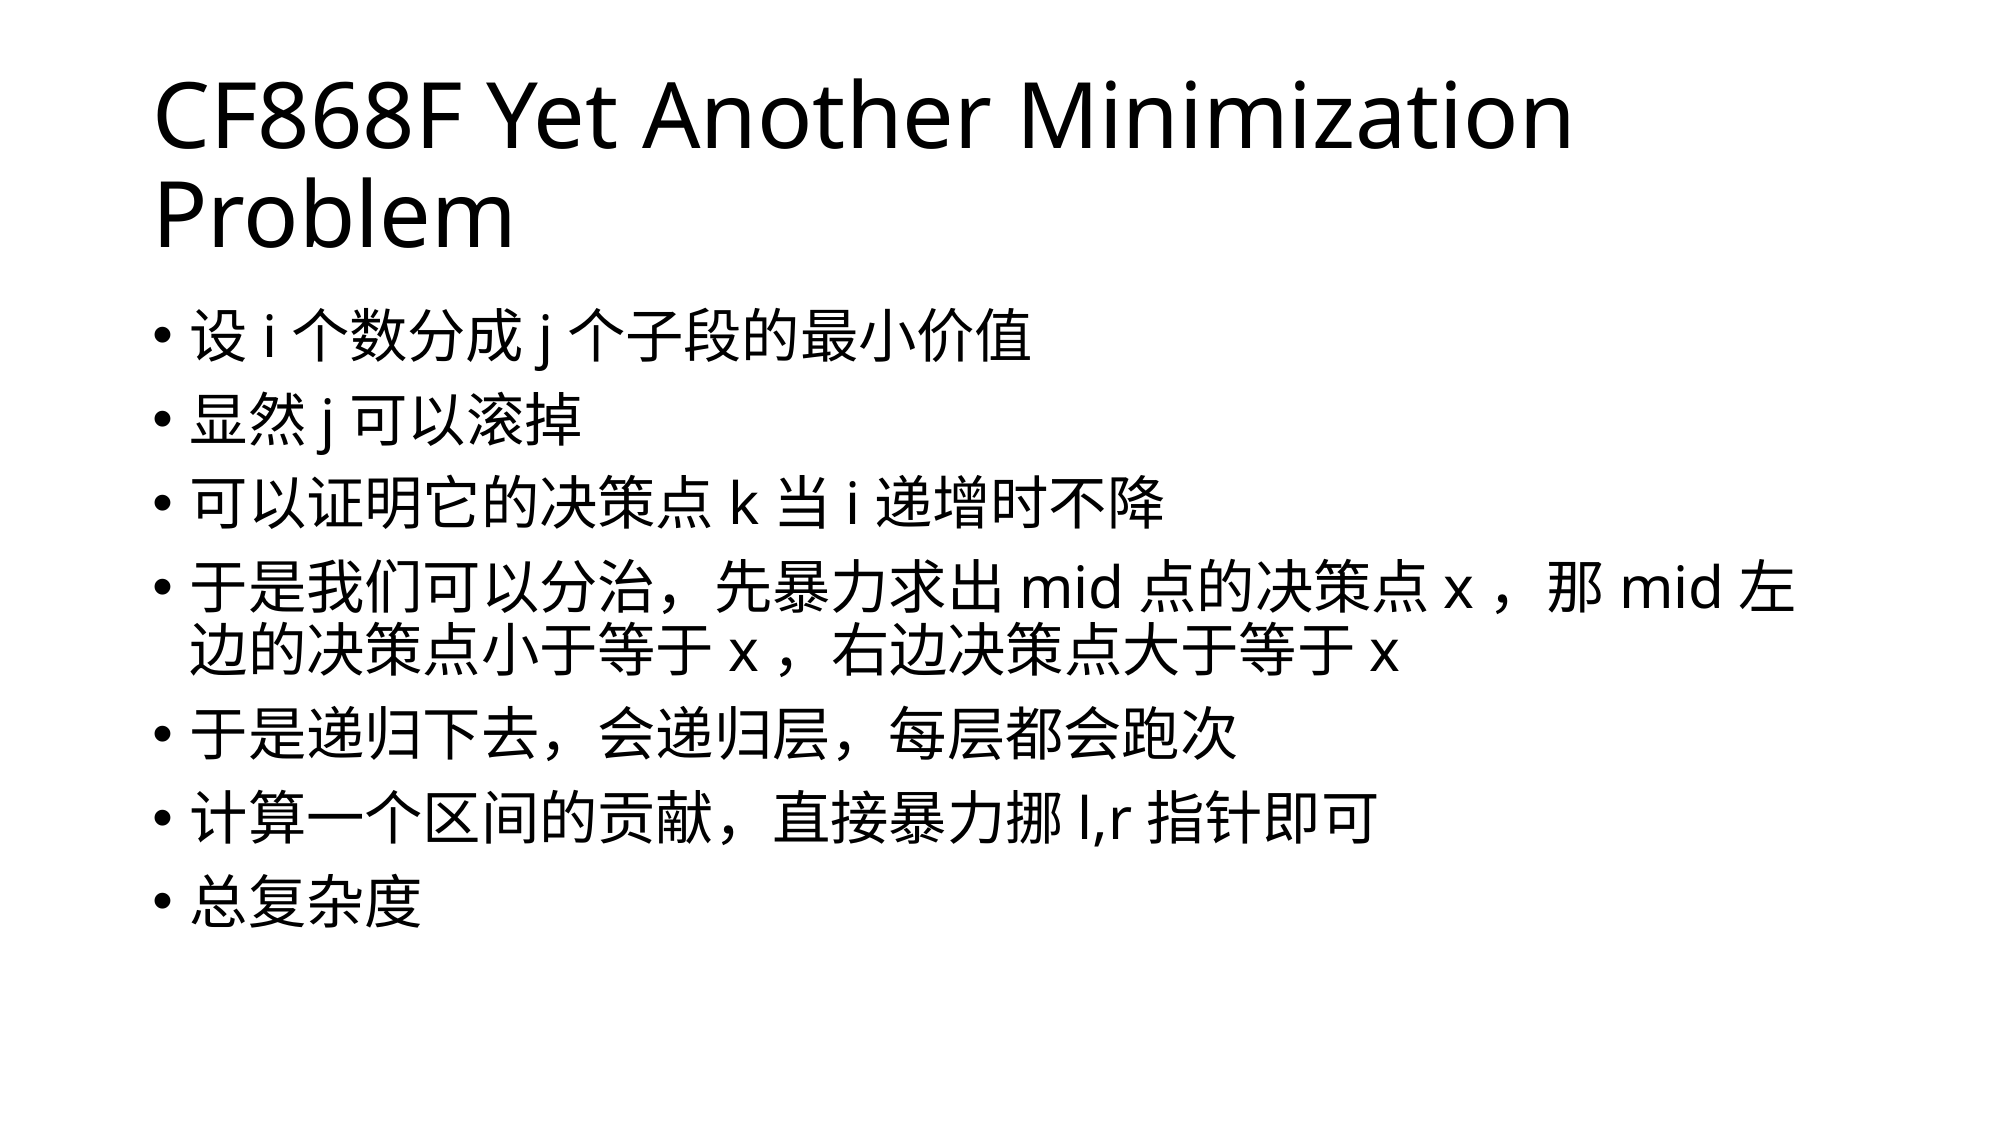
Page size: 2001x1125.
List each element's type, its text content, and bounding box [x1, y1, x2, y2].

title CF868F Yet Another Minimization Problem [137, 59, 1863, 278]
